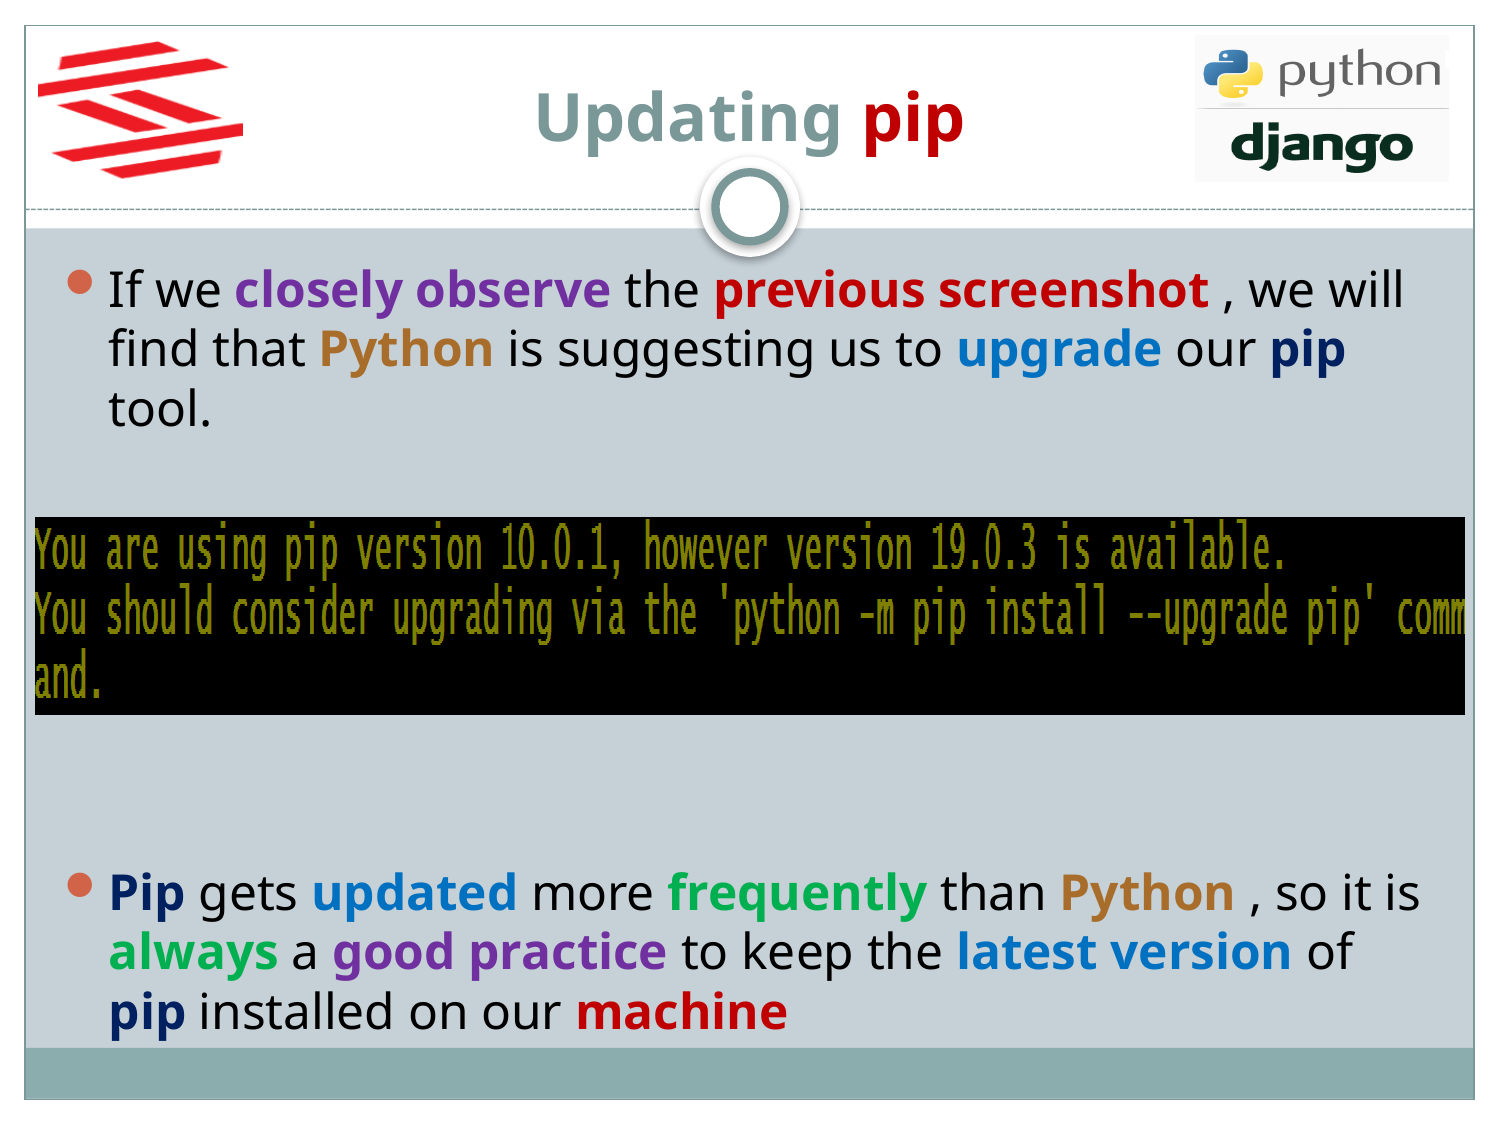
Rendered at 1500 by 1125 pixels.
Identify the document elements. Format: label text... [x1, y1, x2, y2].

picture [34, 517, 1466, 715]
picture [1195, 34, 1449, 183]
list If we closely observe the previous screenshot , we will find that Python is suggesting us to upgrade our pip tool. Pip gets updated more frequently than Python , so it is always a good practice to keep the latest version of pip installed on our machine [49, 250, 1445, 514]
title Updating pip [237, 37, 1190, 162]
list If we closely observe the previous screenshot , we will find that Python is suggesting us to upgrade our pip tool. Pip gets updated more frequently than Python , so it is always a good practice to keep the latest version of pip installed on our machine [49, 725, 1445, 1047]
picture [37, 40, 243, 185]
